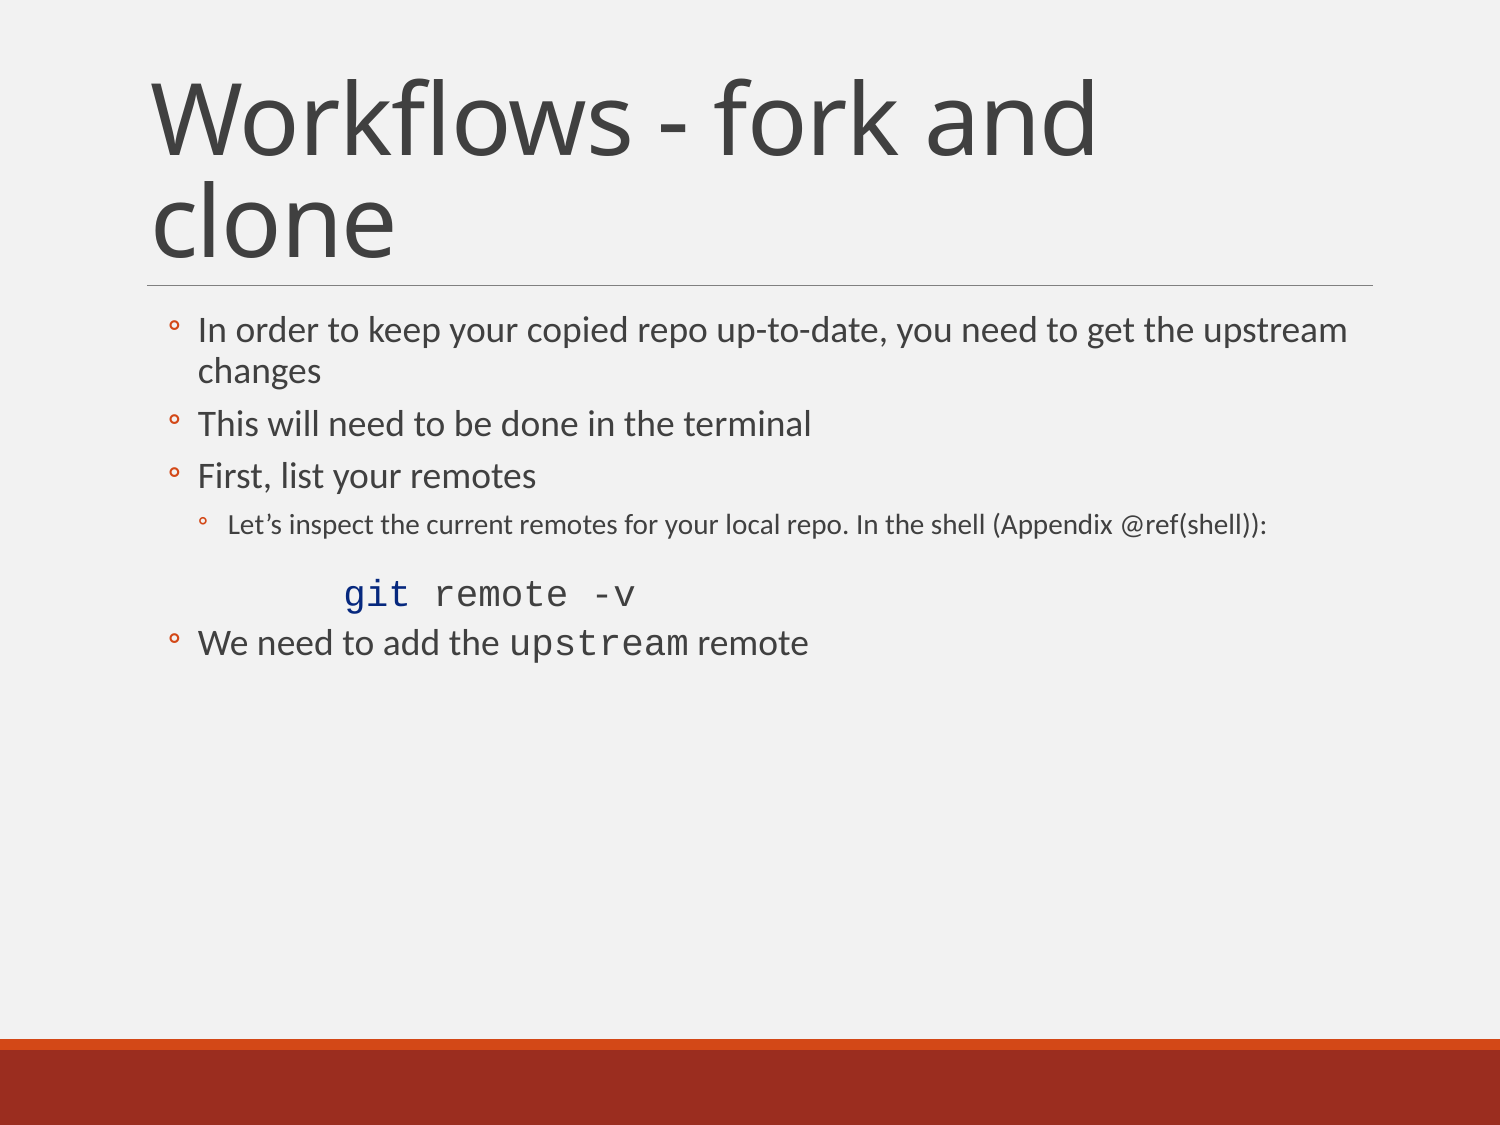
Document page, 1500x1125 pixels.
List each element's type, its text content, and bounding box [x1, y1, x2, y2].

list In order to keep your copied repo up-to-date, you need to get the upstream changes This will need to be done in the terminal First, list your remotes Let’s inspect the current remotes for your local repo. In the shell (Appendix @ref(shell)): git remote -v We need to add the upstream remote [135, 302, 1373, 963]
title Workflows - fork and clone [135, 47, 1373, 285]
